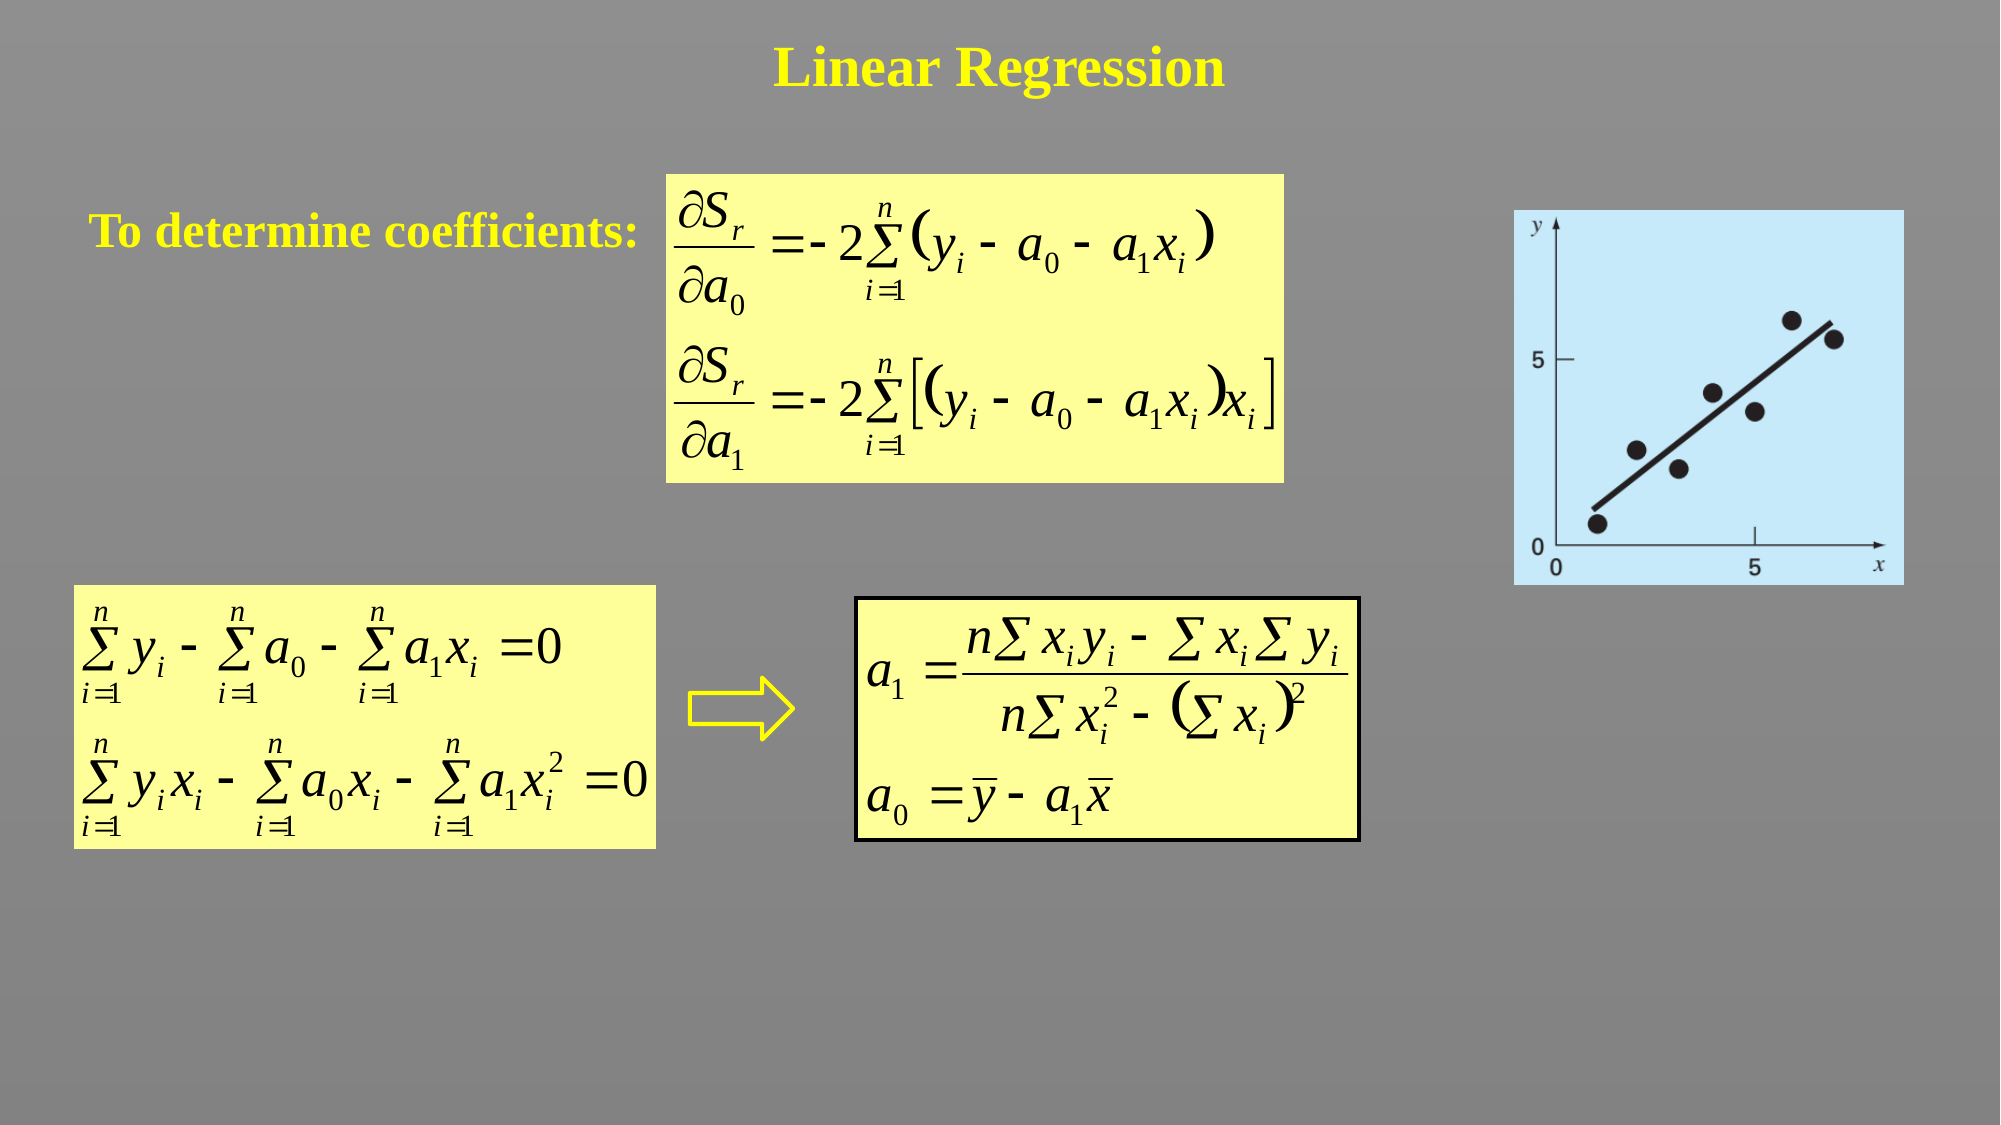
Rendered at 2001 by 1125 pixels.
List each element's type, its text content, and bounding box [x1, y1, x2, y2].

text_box To determine coefficients: [73, 189, 665, 265]
text_box [689, 677, 794, 740]
picture [1514, 210, 1904, 585]
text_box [73, 584, 657, 850]
title Linear Regression [99, 0, 1900, 127]
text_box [858, 600, 1358, 839]
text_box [665, 174, 1284, 483]
